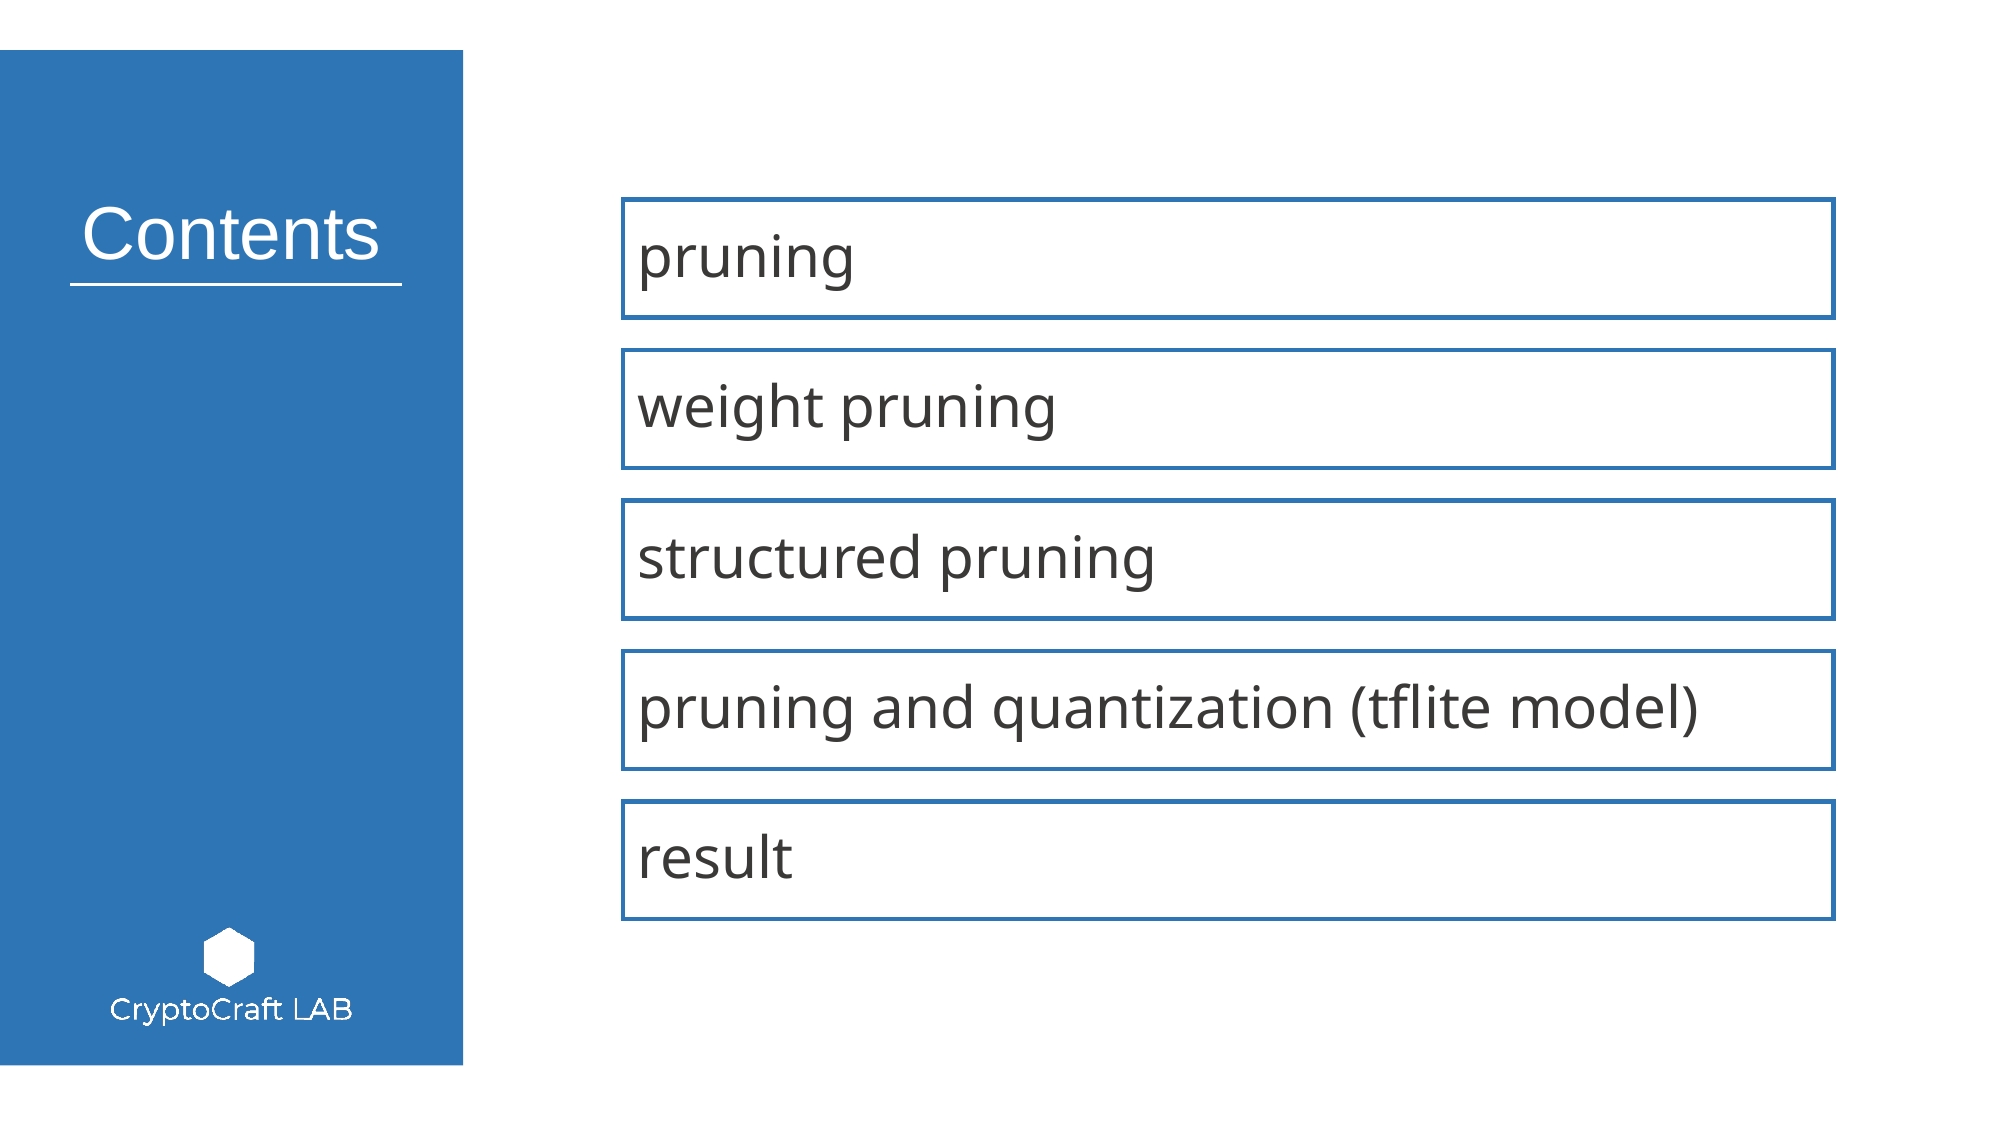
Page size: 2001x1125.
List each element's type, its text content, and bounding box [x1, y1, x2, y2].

picture [91, 908, 372, 1046]
list structured pruning [621, 498, 1836, 621]
list result [621, 799, 1836, 921]
list weight pruning [621, 348, 1836, 470]
list pruning and quantization (tflite model) [621, 649, 1836, 771]
list pruning [621, 197, 1836, 320]
